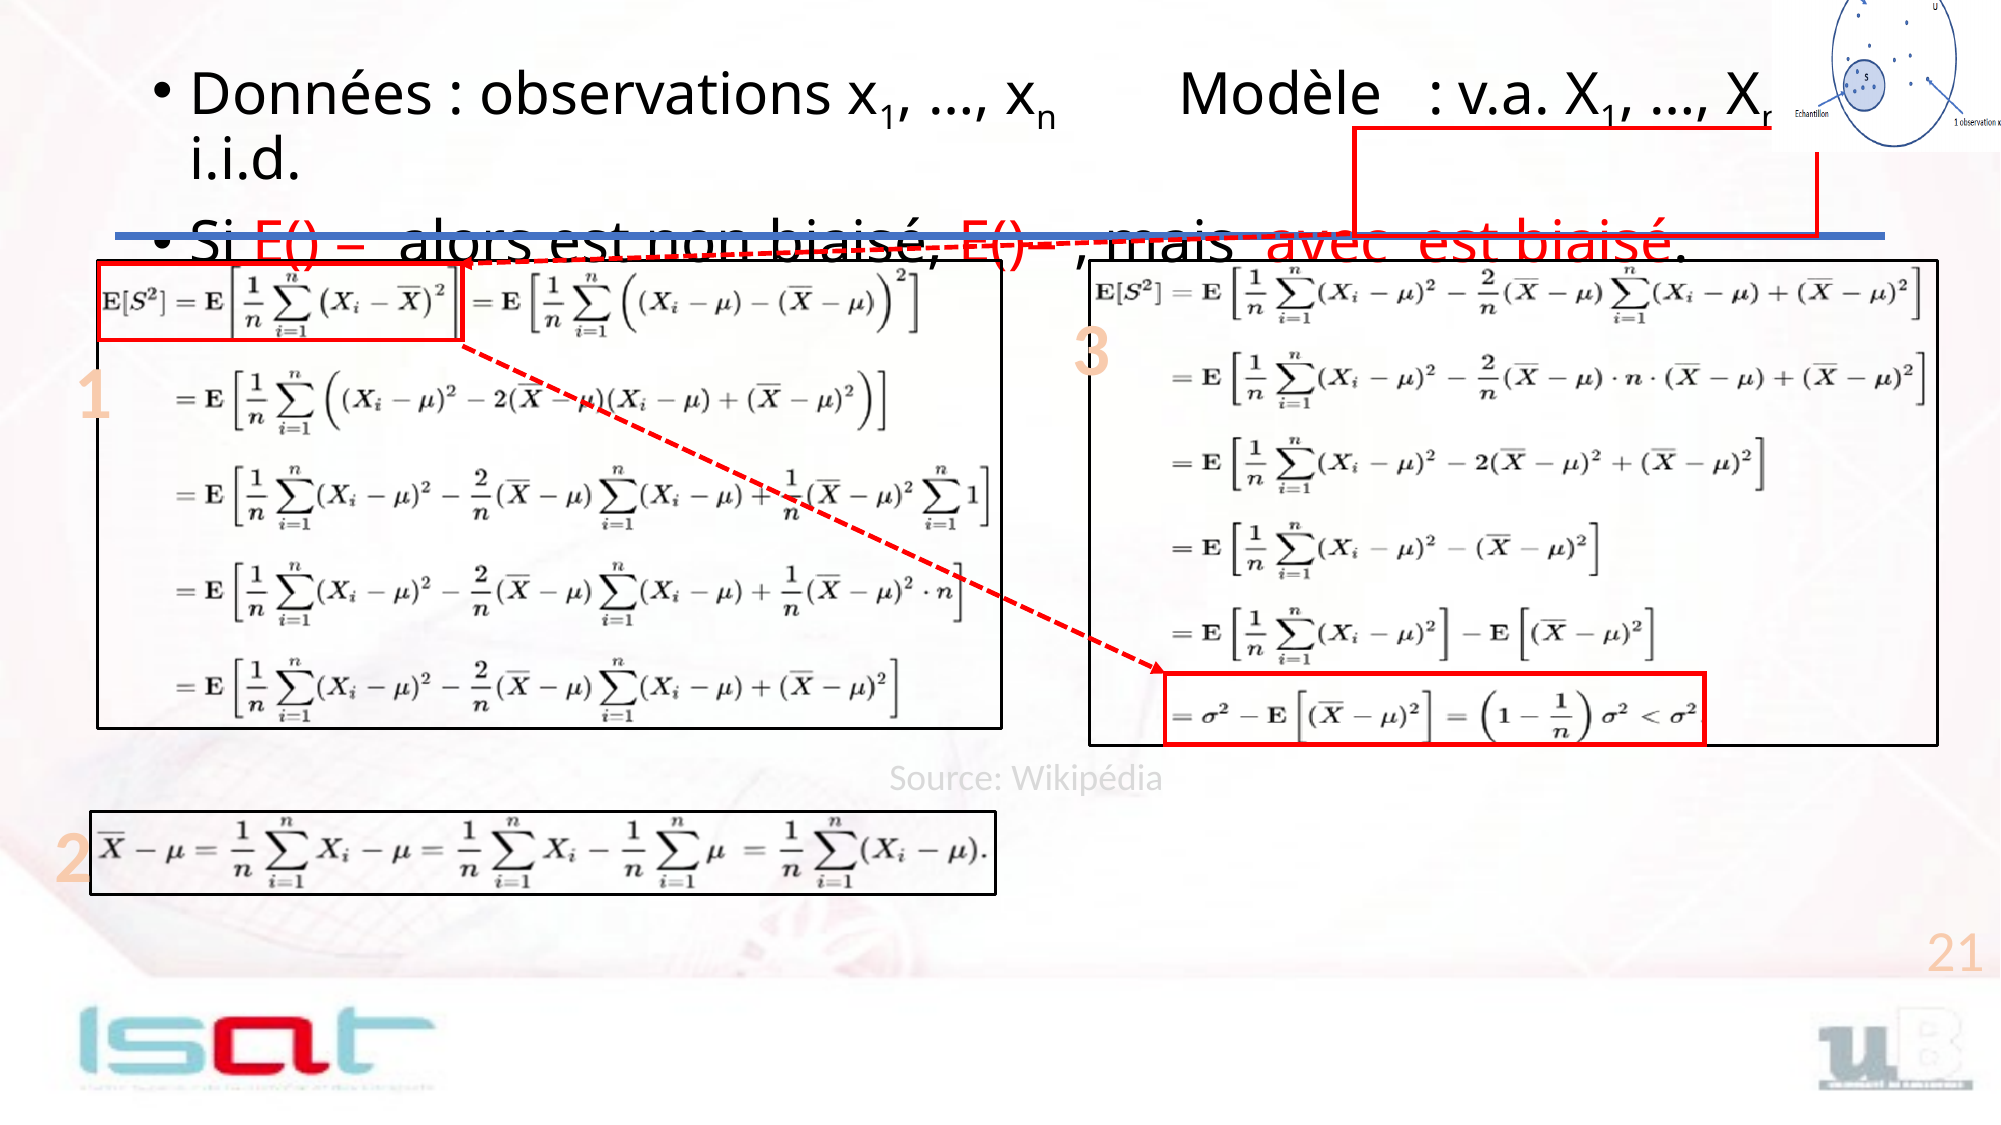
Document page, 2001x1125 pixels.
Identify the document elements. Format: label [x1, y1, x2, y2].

text_box [462, 345, 1166, 674]
text_box [457, 233, 1350, 264]
picture [0, 0, 2001, 1125]
